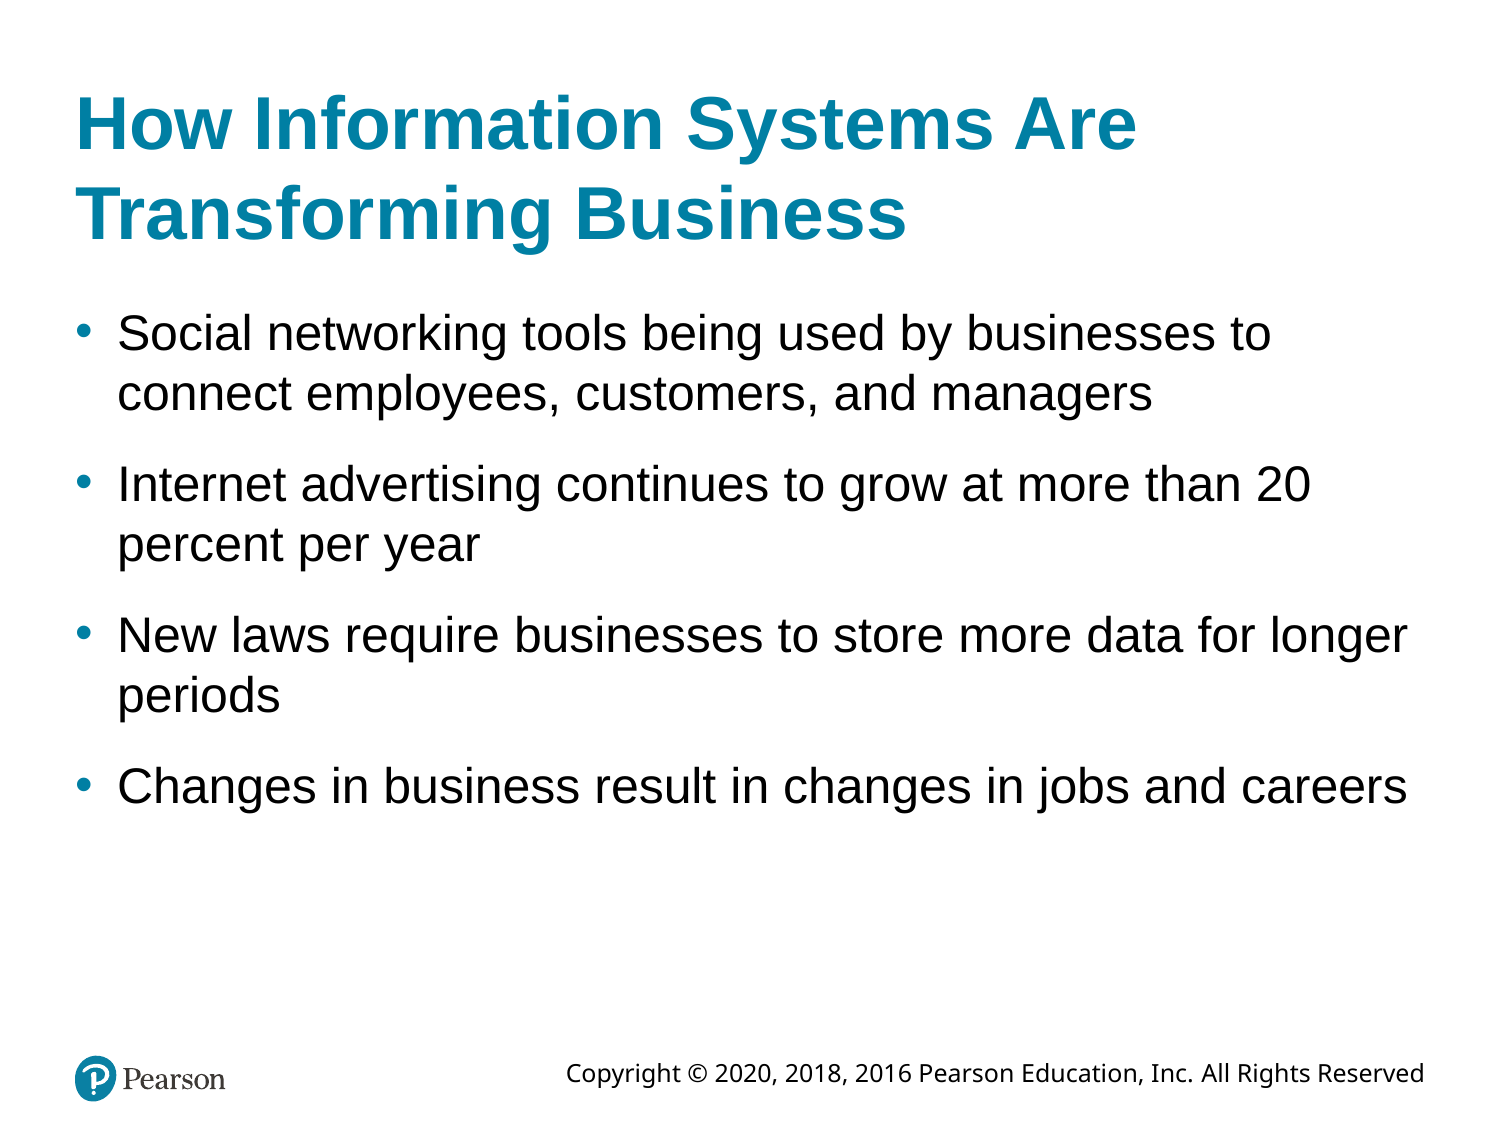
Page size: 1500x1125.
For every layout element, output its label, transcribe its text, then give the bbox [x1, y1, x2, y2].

title How Information Systems Are Transforming Business [75, 66, 1425, 255]
list Social networking tools being used by businesses to connect employees, customers, and managers Internet advertising continues to grow at more than 20 percent per year New laws require businesses to store more data for longer periods Changes in business result in changes in jobs and careers [75, 299, 1425, 938]
